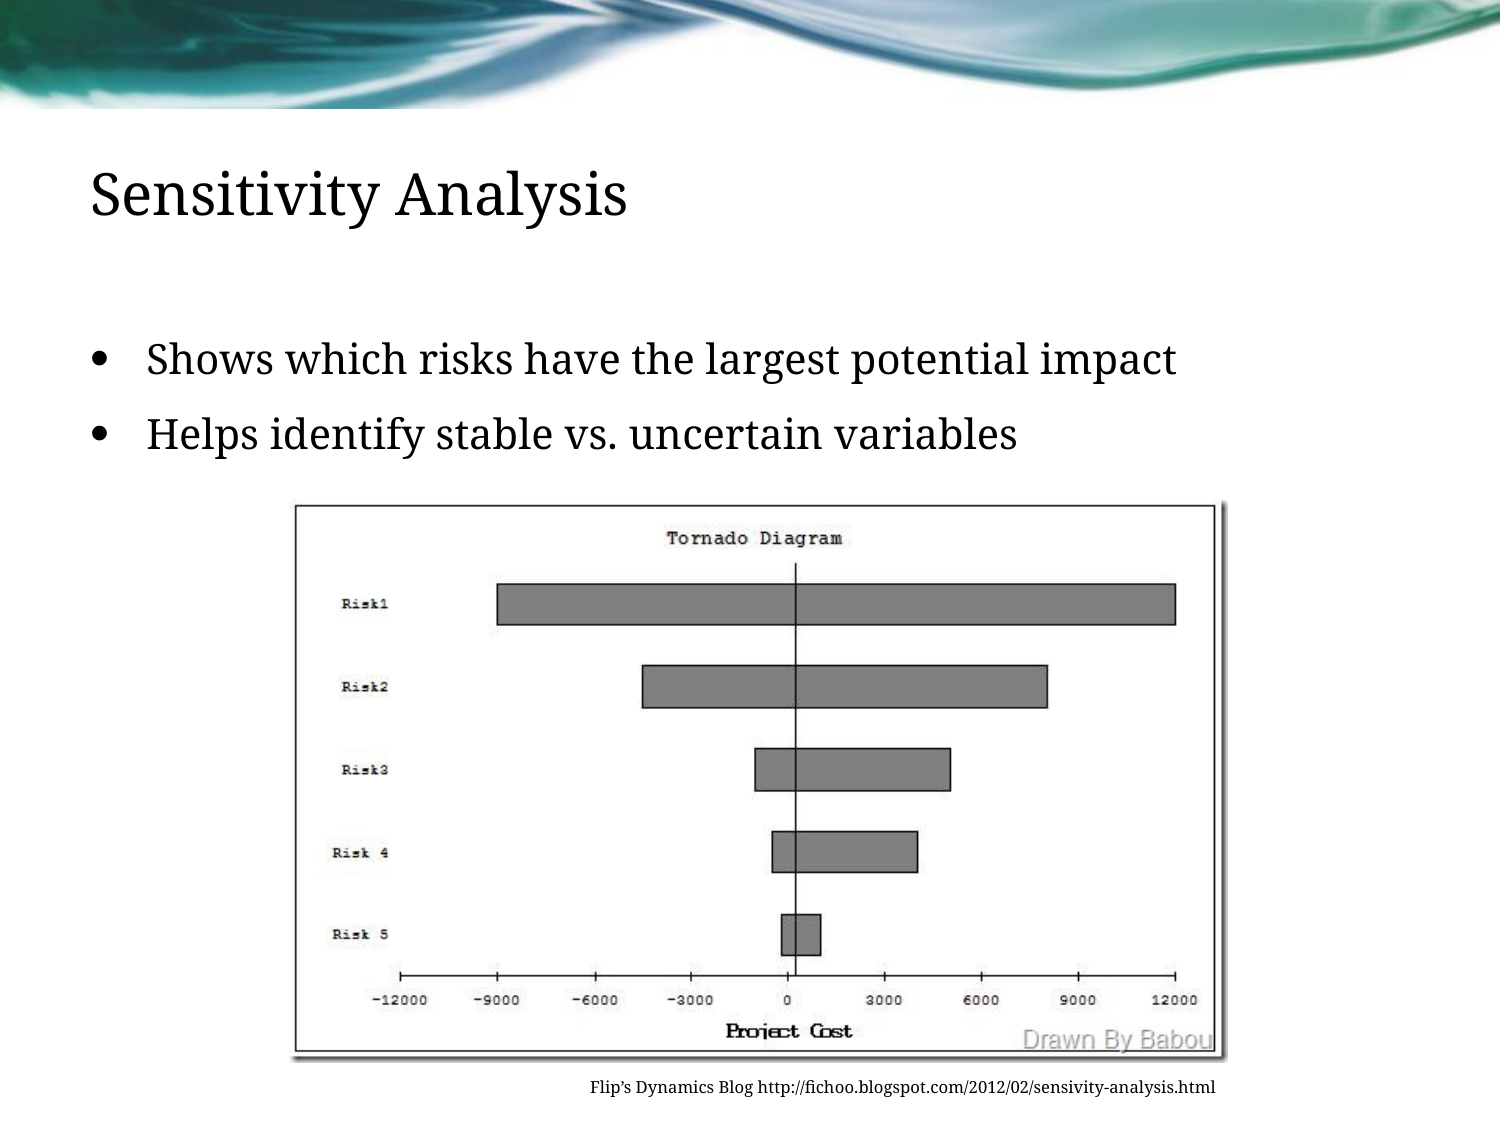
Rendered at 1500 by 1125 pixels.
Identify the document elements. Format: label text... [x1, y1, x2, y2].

picture [0, 0, 1500, 109]
text_box Flip’s Dynamics Blog http://fichoo.blogspot.com/2012/02/sensivity-analysis.html [575, 1069, 1232, 1105]
picture [288, 499, 1229, 1063]
title Sensitivity Analysis [75, 149, 1425, 299]
list Shows which risks have the largest potential impact Helps identify stable vs. uncertain variables [75, 299, 1425, 1005]
